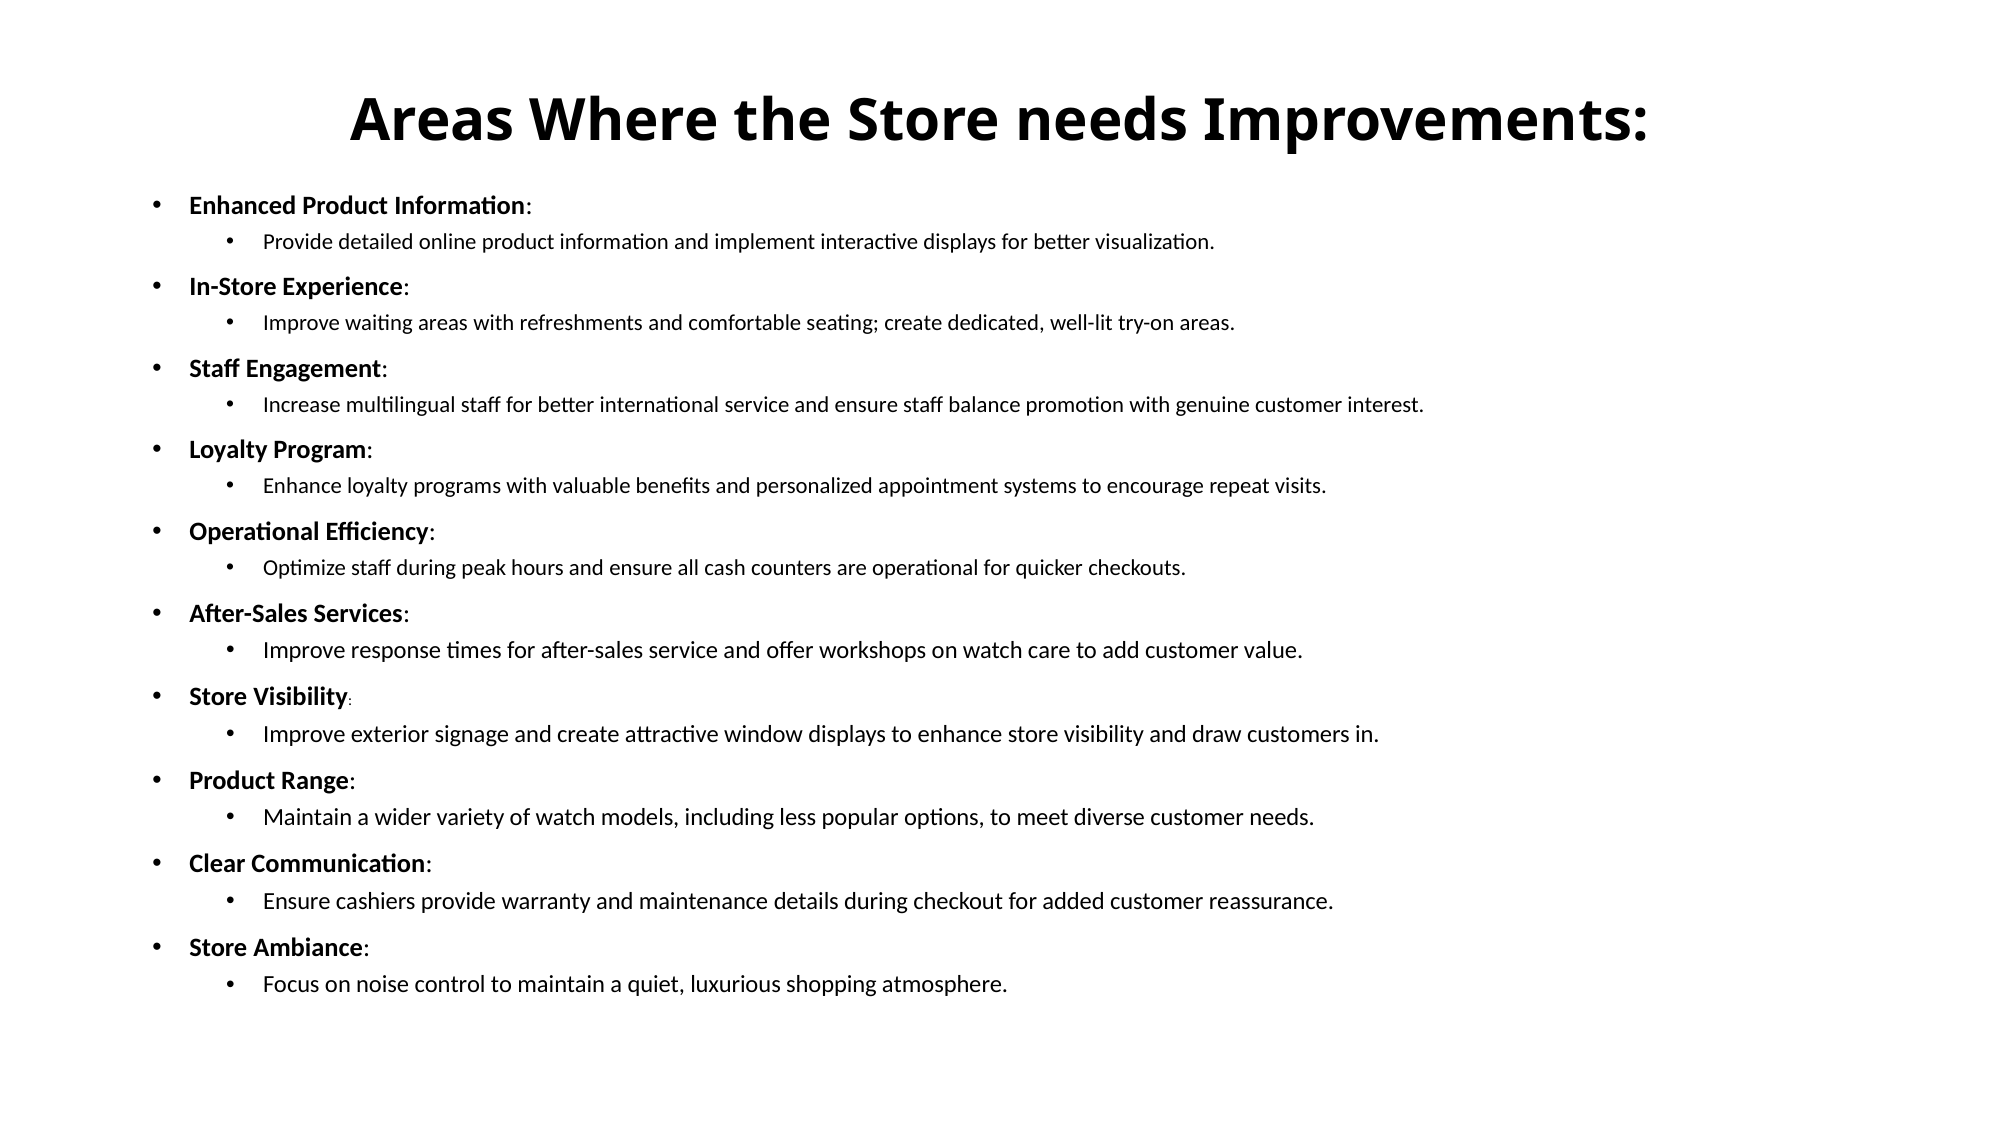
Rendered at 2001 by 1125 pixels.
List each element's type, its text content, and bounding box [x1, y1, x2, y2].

list Enhanced Product Information: Provide detailed online product information and implement interactive displays for better visualization. In-Store Experience: Improve waiting areas with refreshments and comfortable seating; create dedicated, well-lit try-on areas. Staff Engagement: Increase multilingual staff for better international service and ensure staff balance promotion with genuine customer interest. Loyalty Program: Enhance loyalty programs with valuable benefits and personalized appointment systems to encourage repeat visits. Operational Efficiency: Optimize staff during peak hours and ensure all cash counters are operational for quicker checkouts. After-Sales Services: Improve response times for after-sales service and offer workshops on watch care to add customer value. Store Visibility: Improve exterior signage and create attractive window displays to enhance store visibility and draw customers in. Product Range: Maintain a wider variety of watch models, including less popular options, to meet diverse customer needs. Clear Communication: Ensure cashiers provide warranty and maintenance details during checkout for added customer reassurance. Store Ambiance: Focus on noise control to maintain a quiet, luxurious shopping atmosphere. [137, 183, 1863, 1014]
title Areas Where the Store needs Improvements: [137, 59, 1863, 183]
